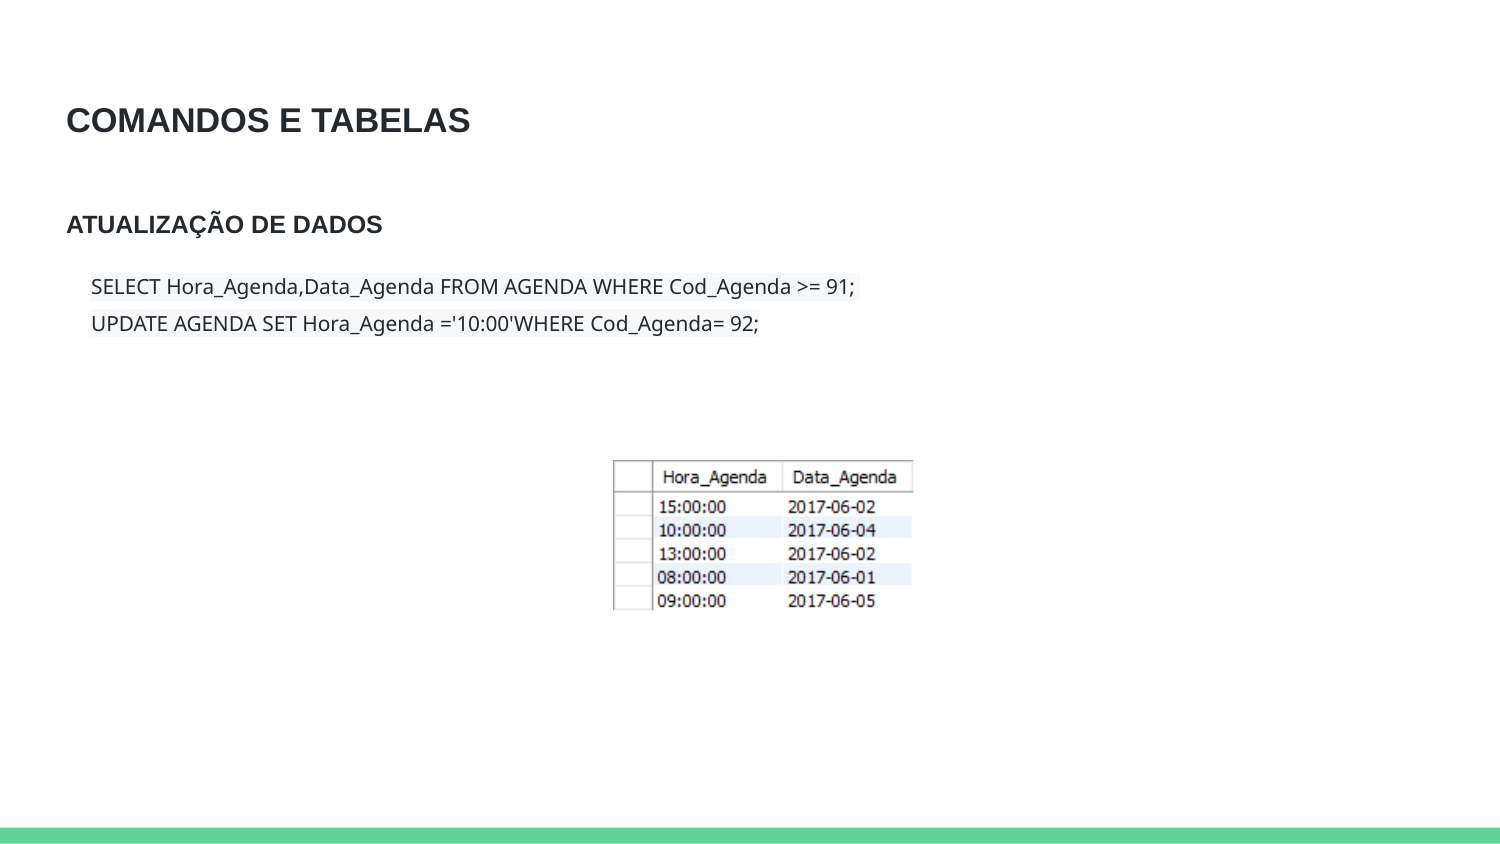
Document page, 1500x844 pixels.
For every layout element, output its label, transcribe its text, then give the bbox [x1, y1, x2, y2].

list ATUALIZAÇÃO DE DADOS SELECT Hora_Agenda,Data_Agenda FROM AGENDA WHERE Cod_Agenda >= 91; UPDATE AGENDA SET Hora_Agenda ='10:00'WHERE Cod_Agenda= 92; [51, 185, 1449, 746]
title COMANDOS E TABELAS [51, 72, 1449, 167]
picture [612, 460, 915, 613]
